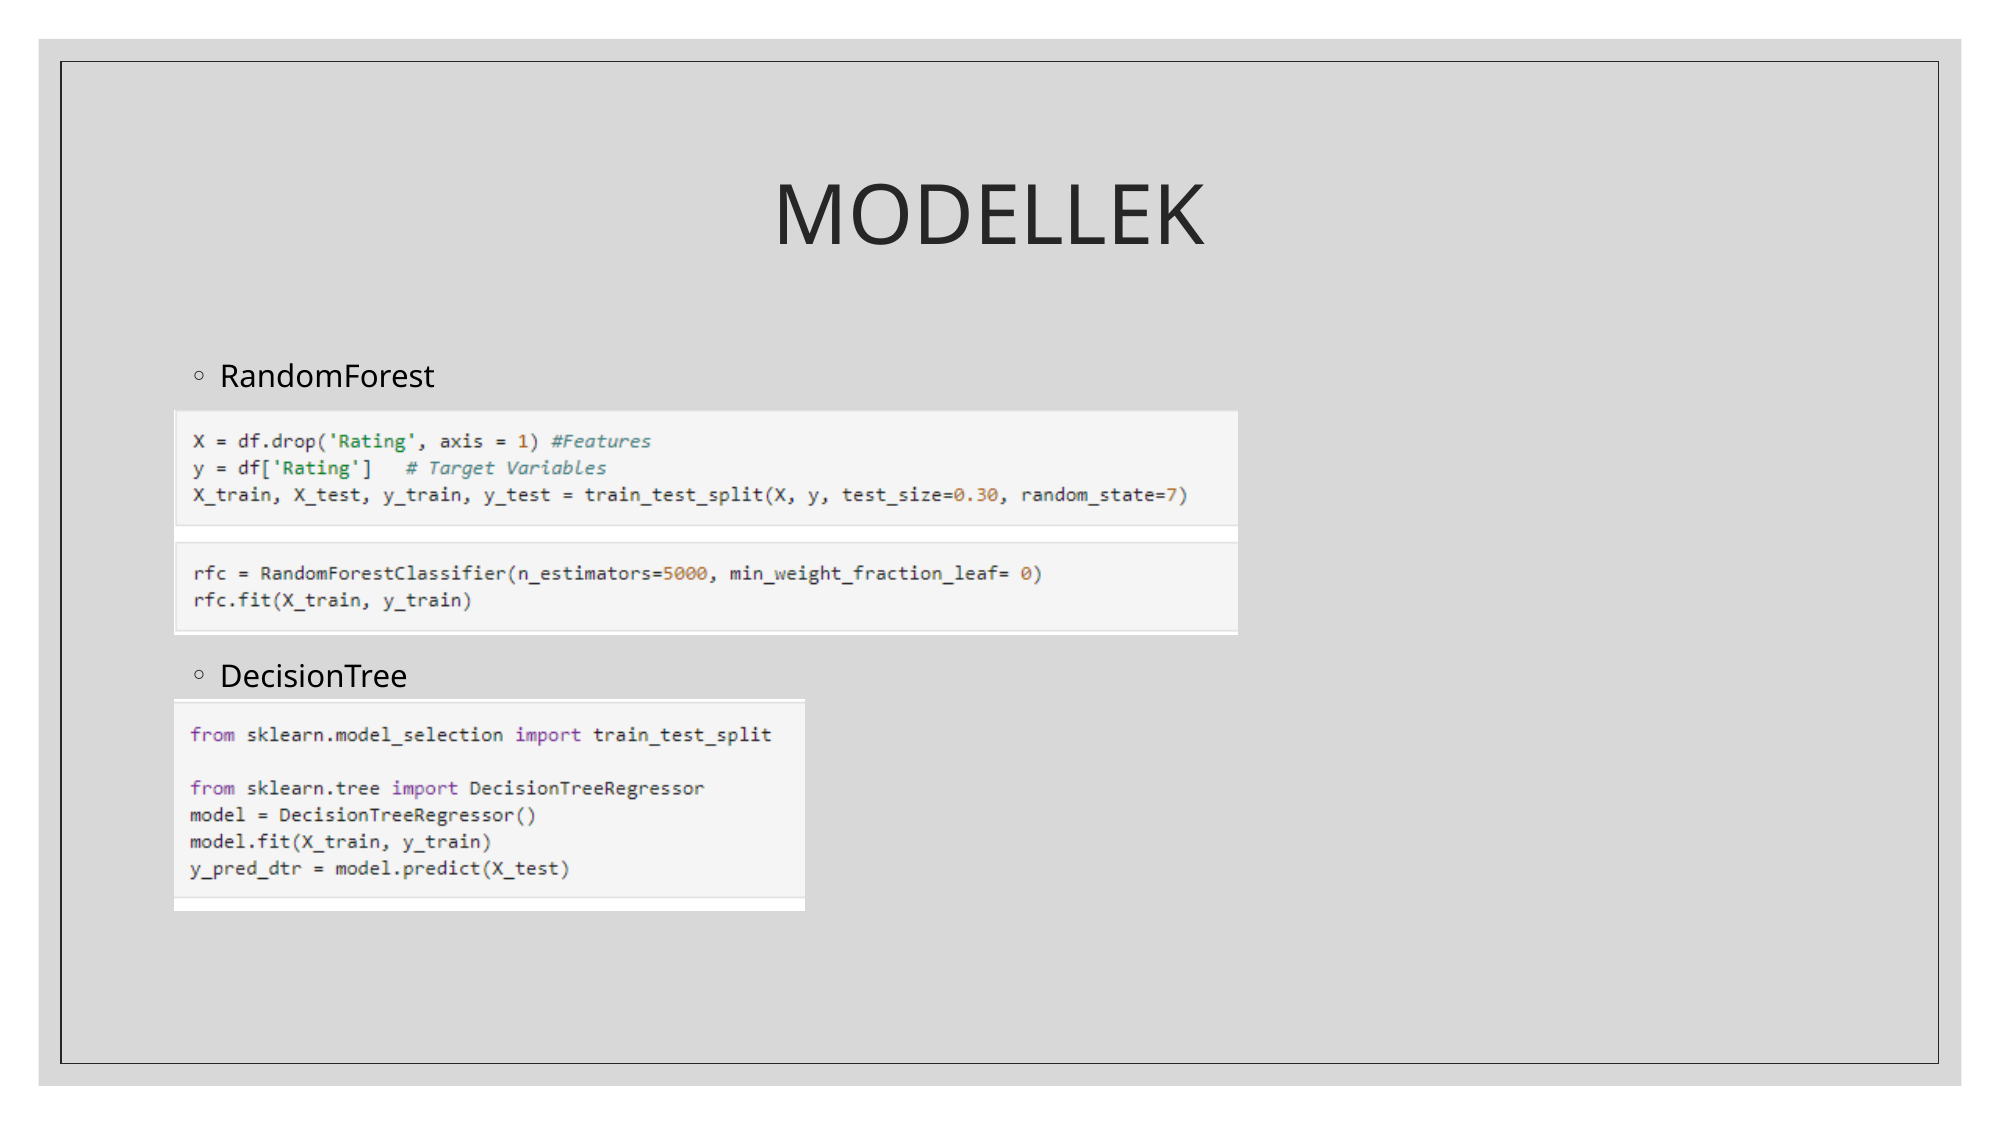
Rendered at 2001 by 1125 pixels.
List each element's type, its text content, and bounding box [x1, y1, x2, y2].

list RandomForest DecisionTree [174, 345, 1825, 977]
picture [174, 699, 805, 911]
title MODELLEK [174, 105, 1825, 331]
picture [174, 410, 1238, 635]
